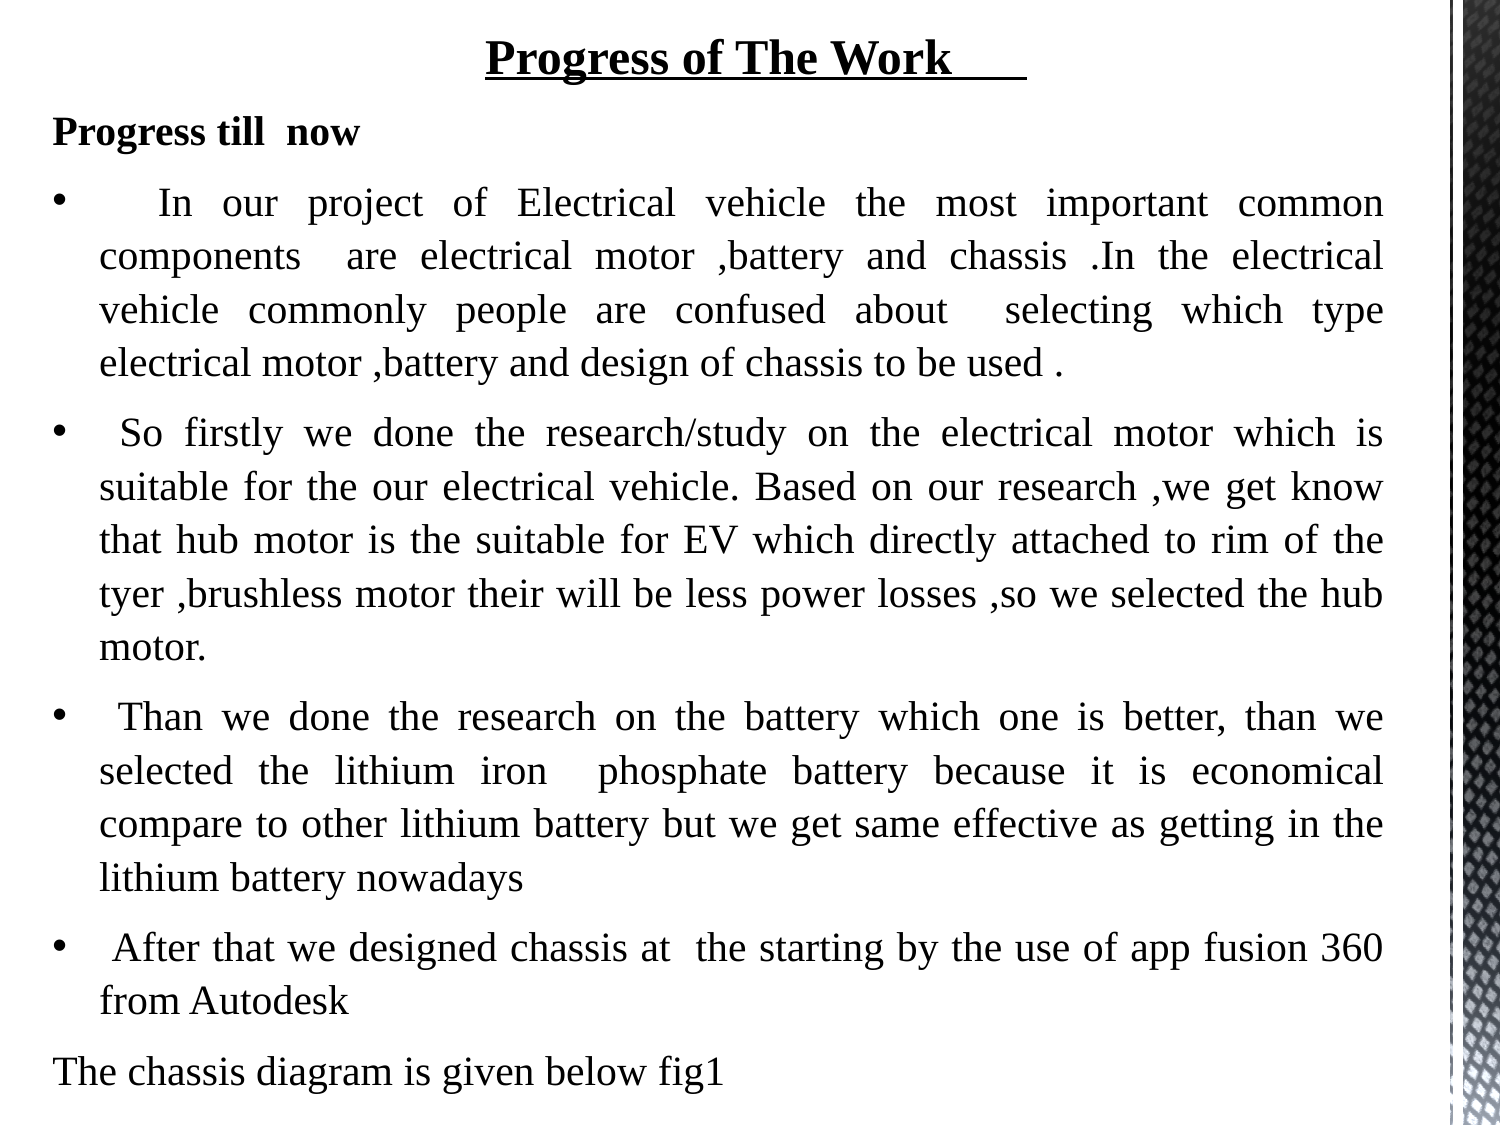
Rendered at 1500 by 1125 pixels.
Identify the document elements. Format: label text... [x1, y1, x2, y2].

picture [1447, 0, 1500, 1125]
text_box Progress of The Work Progress till now In our project of Electrical vehicle the most important common components are electrical motor ,battery and chassis .In the electrical vehicle commonly people are confused about selecting which type electrical motor ,battery and design of chassis to be used . So firstly we done the research/study on the electrical motor which is suitable for the our electrical vehicle. Based on our research ,we get know that hub motor is the suitable for EV which directly attached to rim of the tyer ,brushless motor their will be less power losses ,so we selected the hub motor. Than we done the research on the battery which one is better, than we selected the lithium iron phosphate battery because it is economical compare to other lithium battery but we get same effective as getting in the lithium battery nowadays After that we designed chassis at the starting by the use of app fusion 360 from Autodesk The chassis diagram is given below fig1 [37, 12, 1400, 1101]
